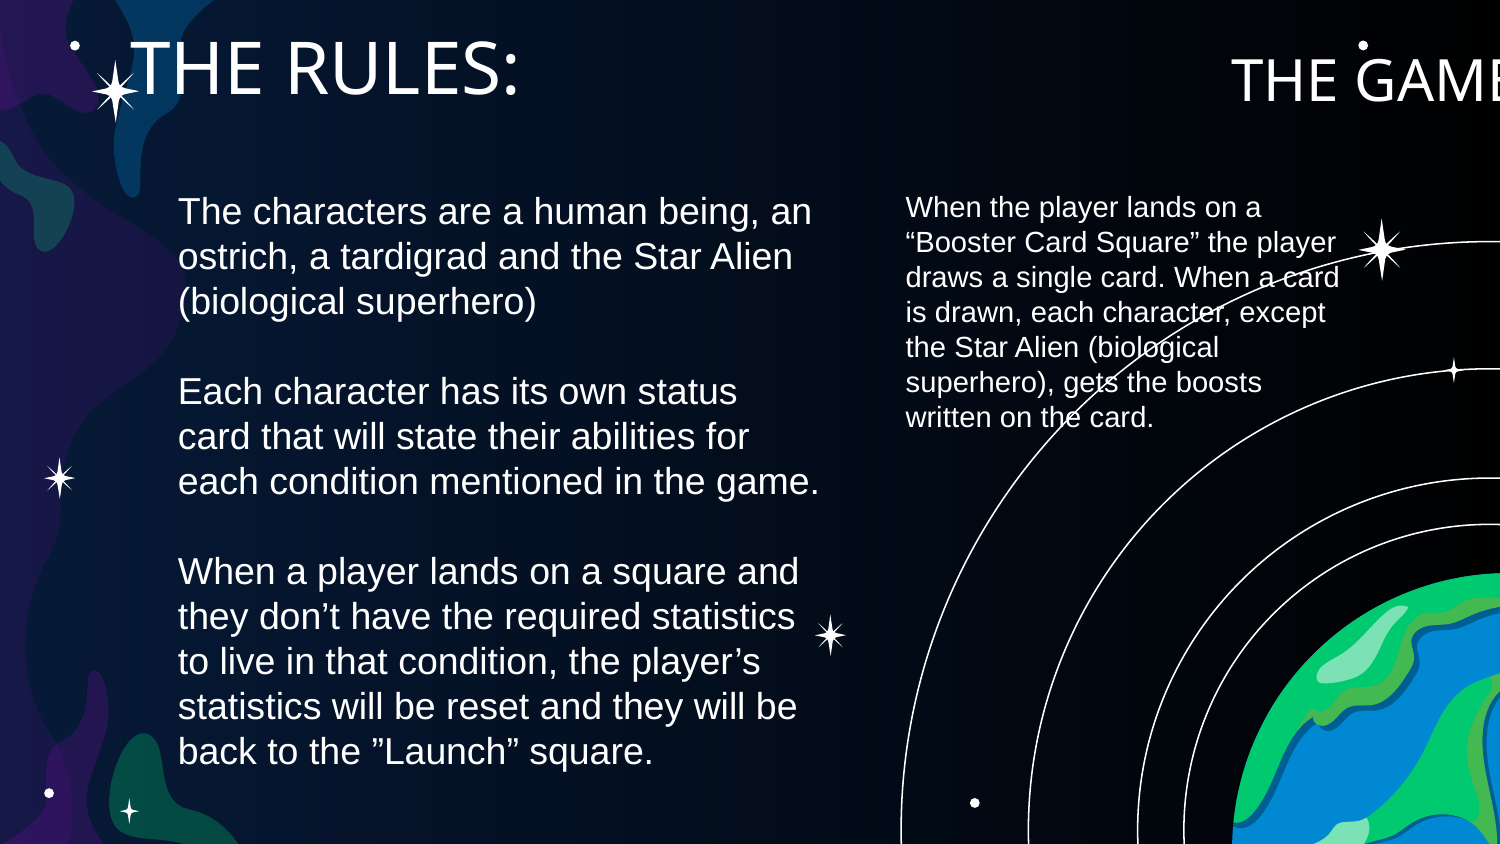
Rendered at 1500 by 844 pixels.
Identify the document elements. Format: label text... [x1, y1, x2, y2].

text_box THE GAME [1216, 35, 1500, 121]
text_box When the player lands on a “Booster Card Square” the player draws a single card. When a card is drawn, each character, except the Star Alien (biological superhero), gets the boosts written on the card. [890, 146, 1372, 441]
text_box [1231, 573, 1500, 844]
subtitle The characters are a human being, an ostrich, a tardigrad and the Star Alien (biological superhero) Each character has its own status card that will state their abilities for each condition mentioned in the game. When a player lands on a square and they don’t have the required statistics to live in that condition, the player’s statistics will be reset and they will be back to the ”Launch” square. [87, 131, 836, 551]
title THE RULES: [0, 23, 714, 111]
